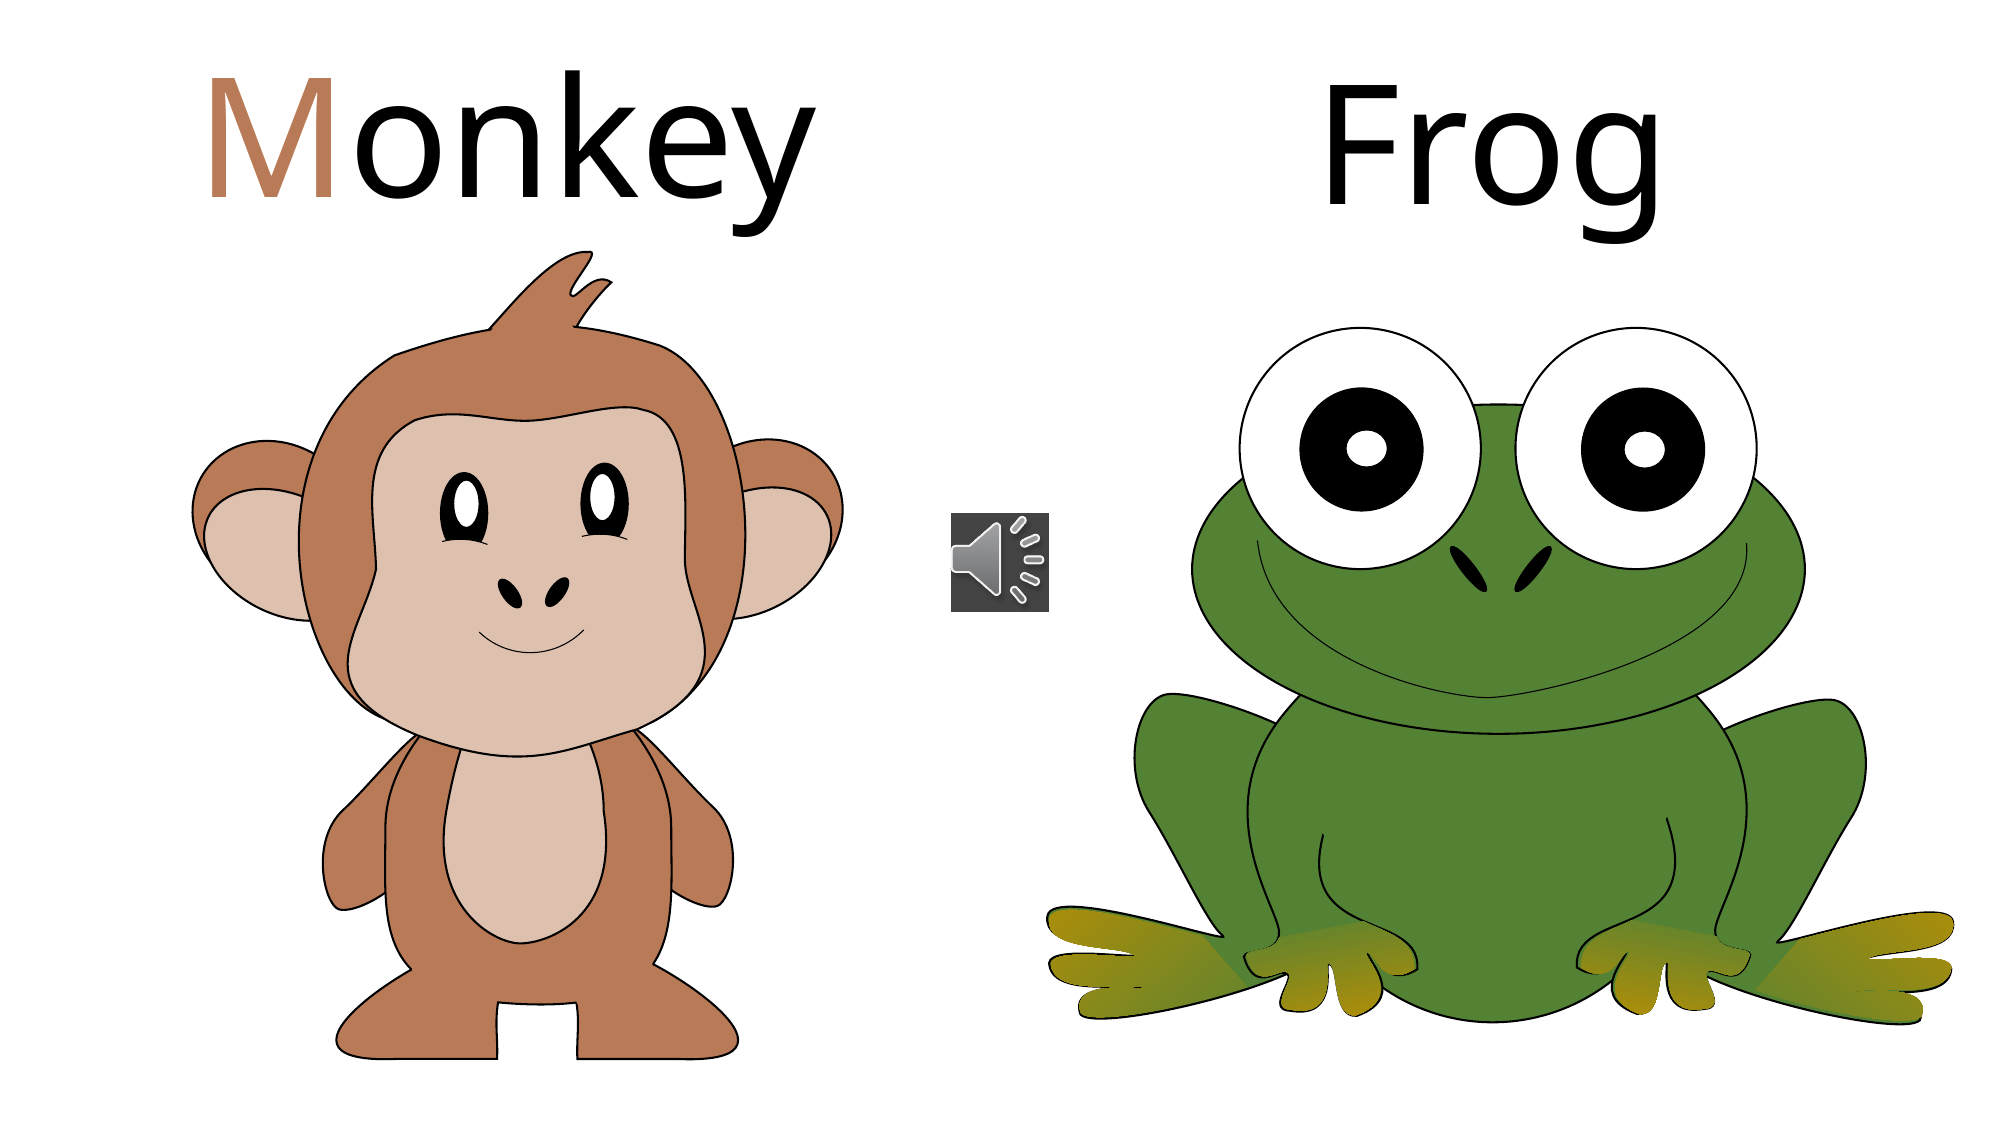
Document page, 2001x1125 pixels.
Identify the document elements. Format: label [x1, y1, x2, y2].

text_box [1015, 30, 1985, 1060]
text_box [182, 23, 927, 1060]
picture [949, 512, 1050, 613]
